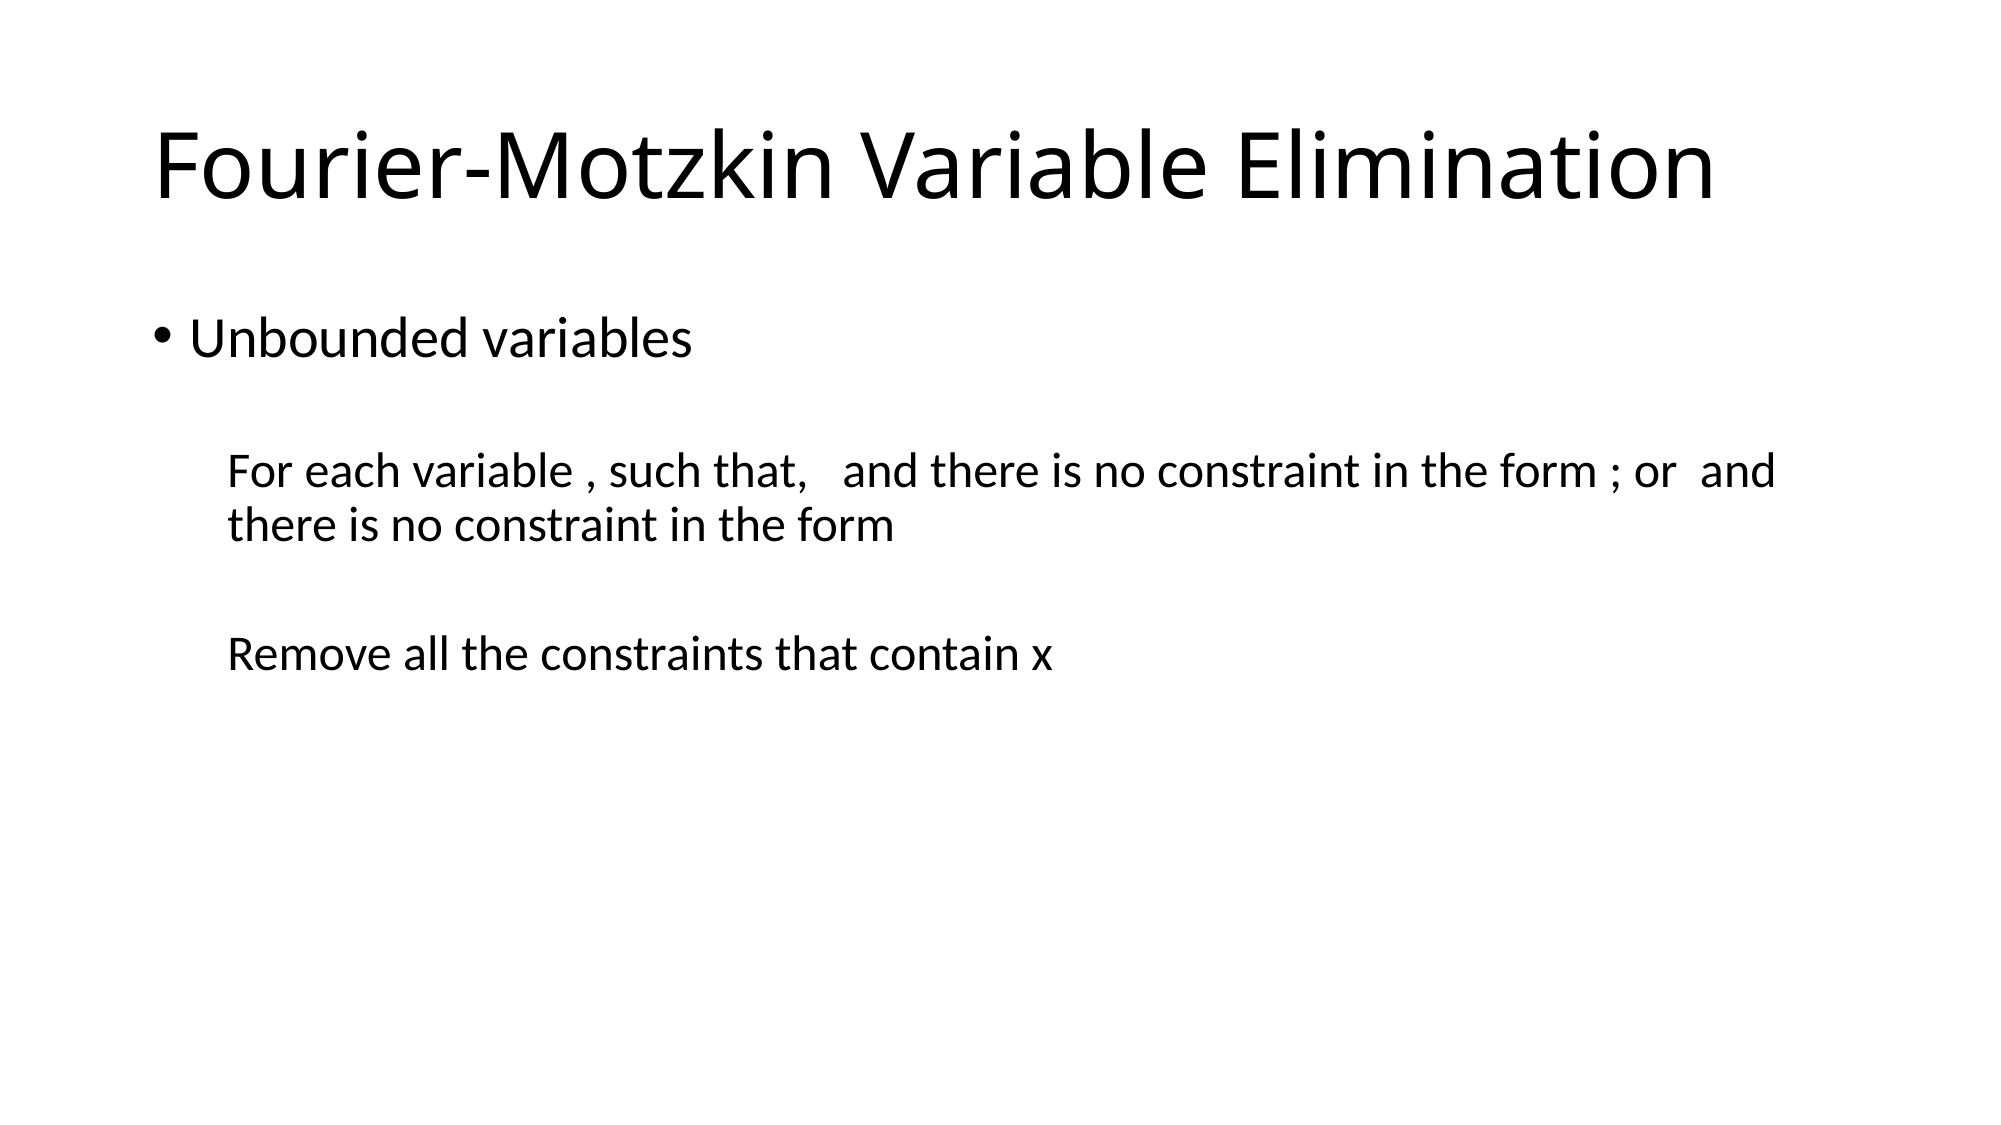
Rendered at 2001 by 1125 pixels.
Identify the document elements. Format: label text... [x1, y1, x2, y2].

title Fourier-Motzkin Variable Elimination [137, 59, 1863, 278]
